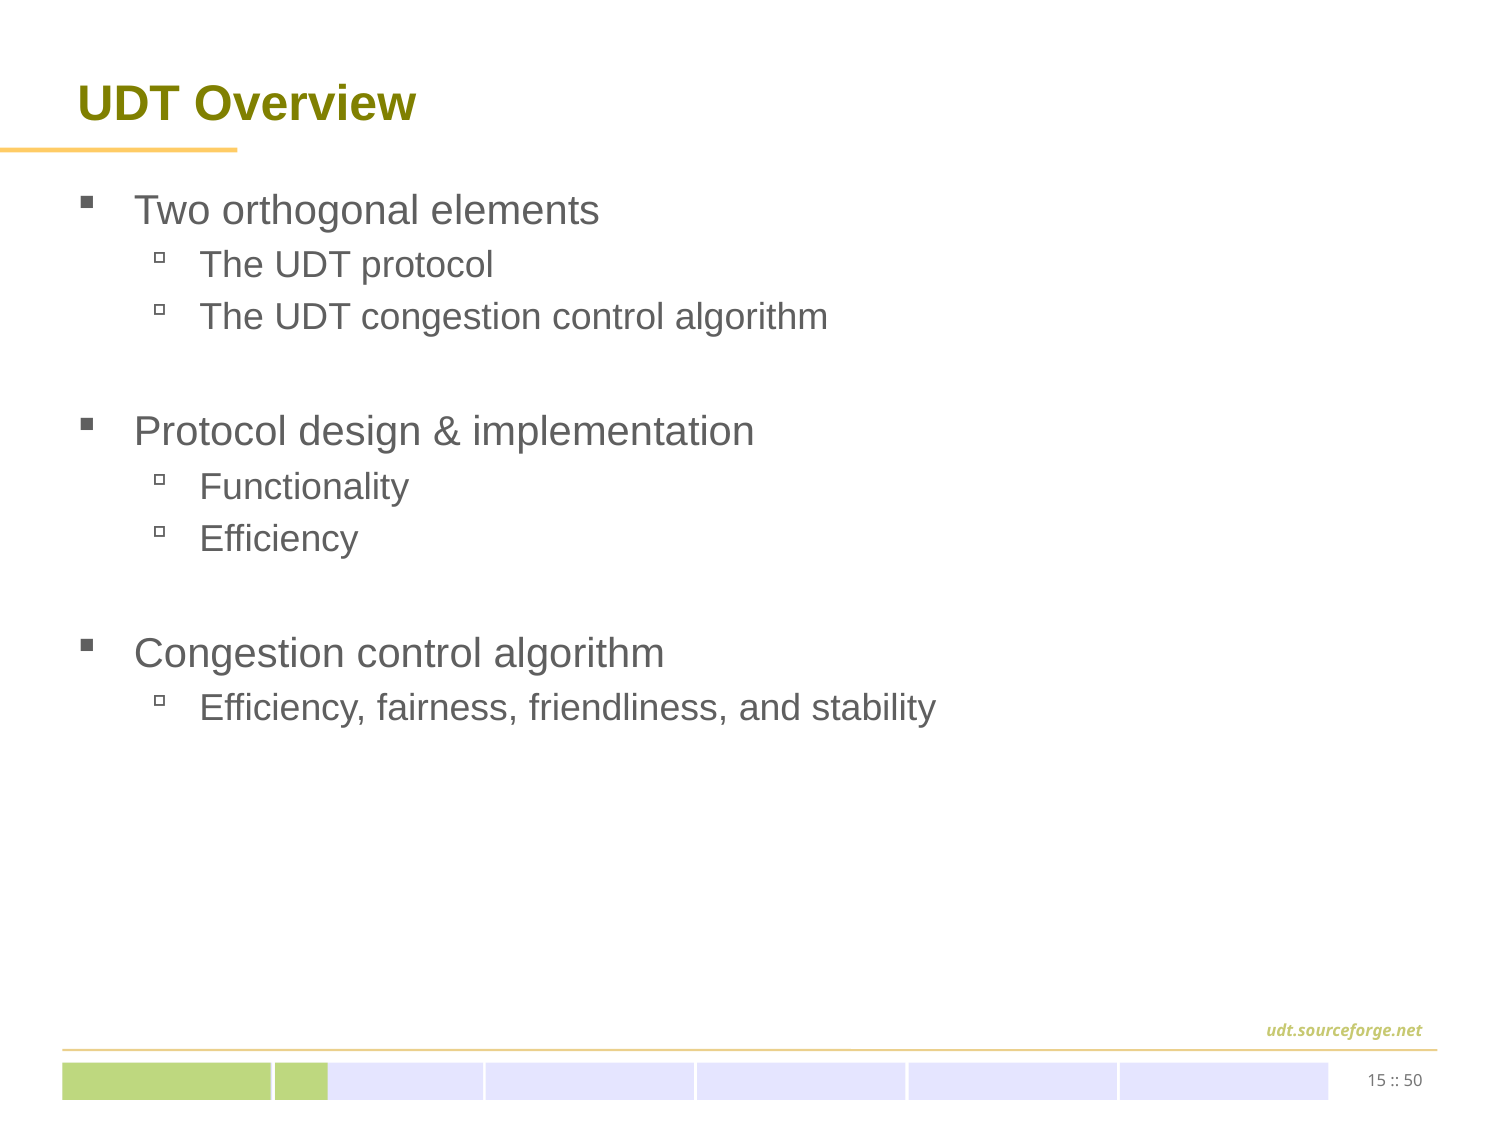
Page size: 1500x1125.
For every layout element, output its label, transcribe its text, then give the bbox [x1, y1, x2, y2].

slide_number 15 :: 50 [1326, 1062, 1438, 1100]
text_box [275, 1062, 328, 1100]
list Two orthogonal elements The UDT protocol The UDT congestion control algorithm Protocol design & implementation Functionality Efficiency Congestion control algorithm Efficiency, fairness, friendliness, and stability [62, 174, 1438, 1000]
text_box [62, 1062, 271, 1100]
title UDT Overview [62, 37, 1438, 163]
